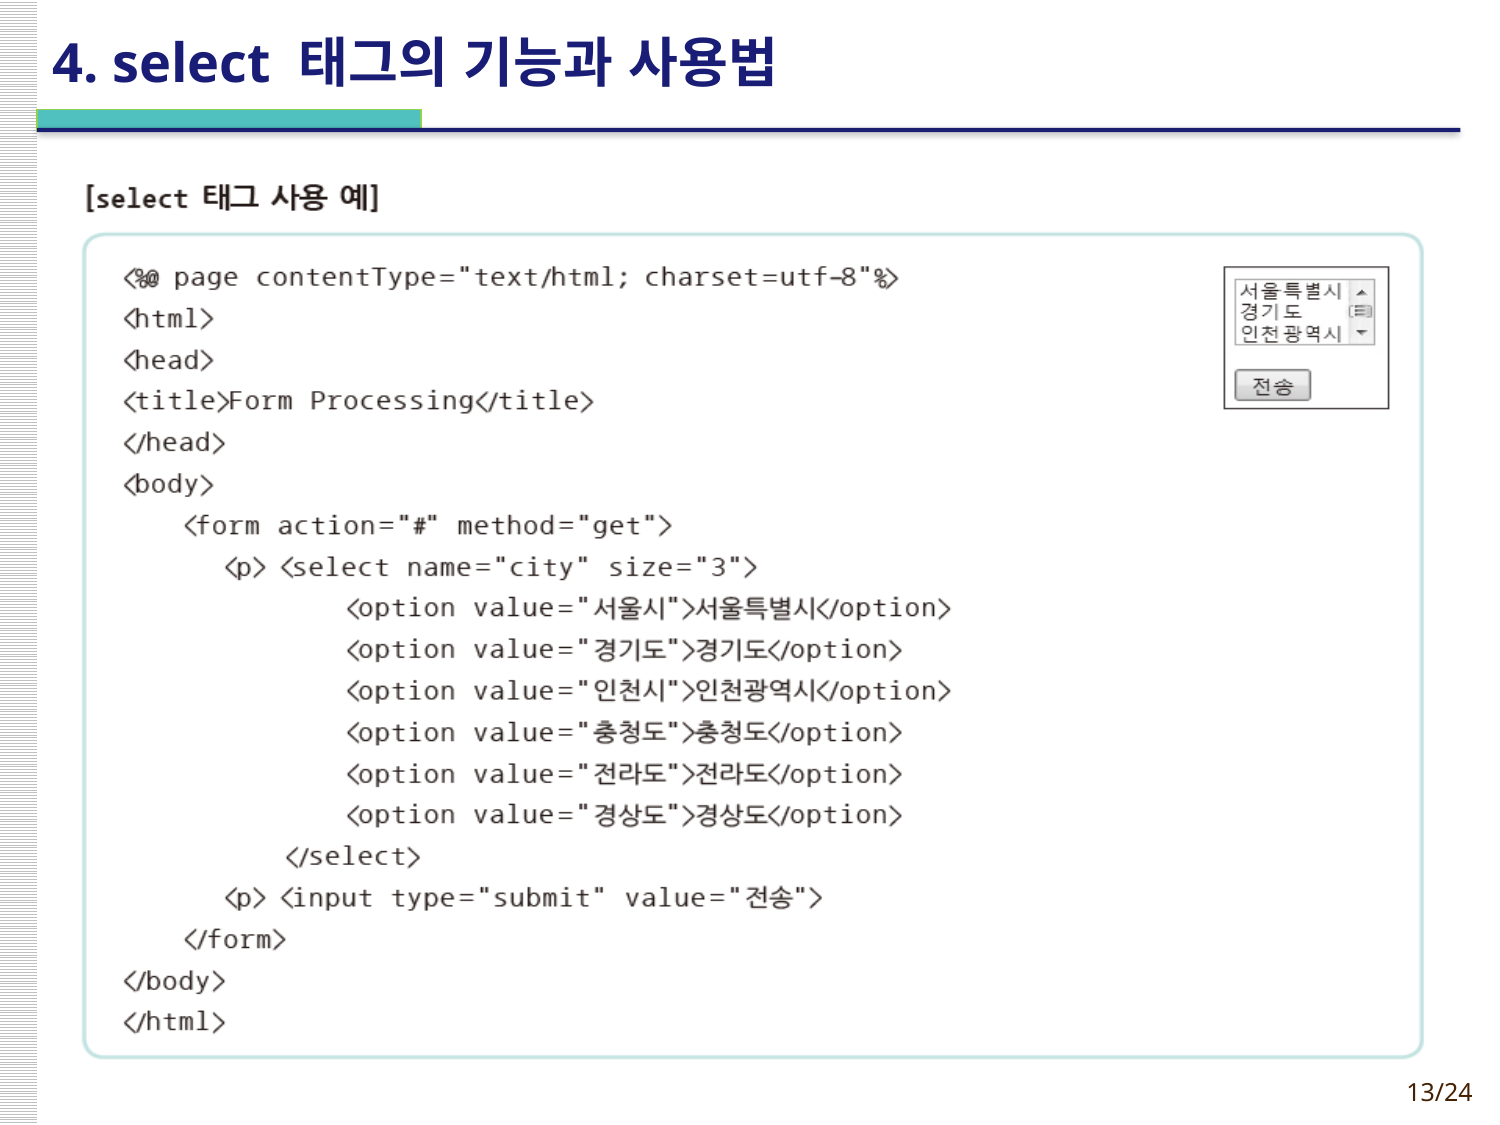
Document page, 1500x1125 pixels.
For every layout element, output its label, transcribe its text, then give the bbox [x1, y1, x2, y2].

picture [65, 172, 1435, 1066]
title 4. select 태그의 기능과 사용법 [37, 13, 1278, 109]
